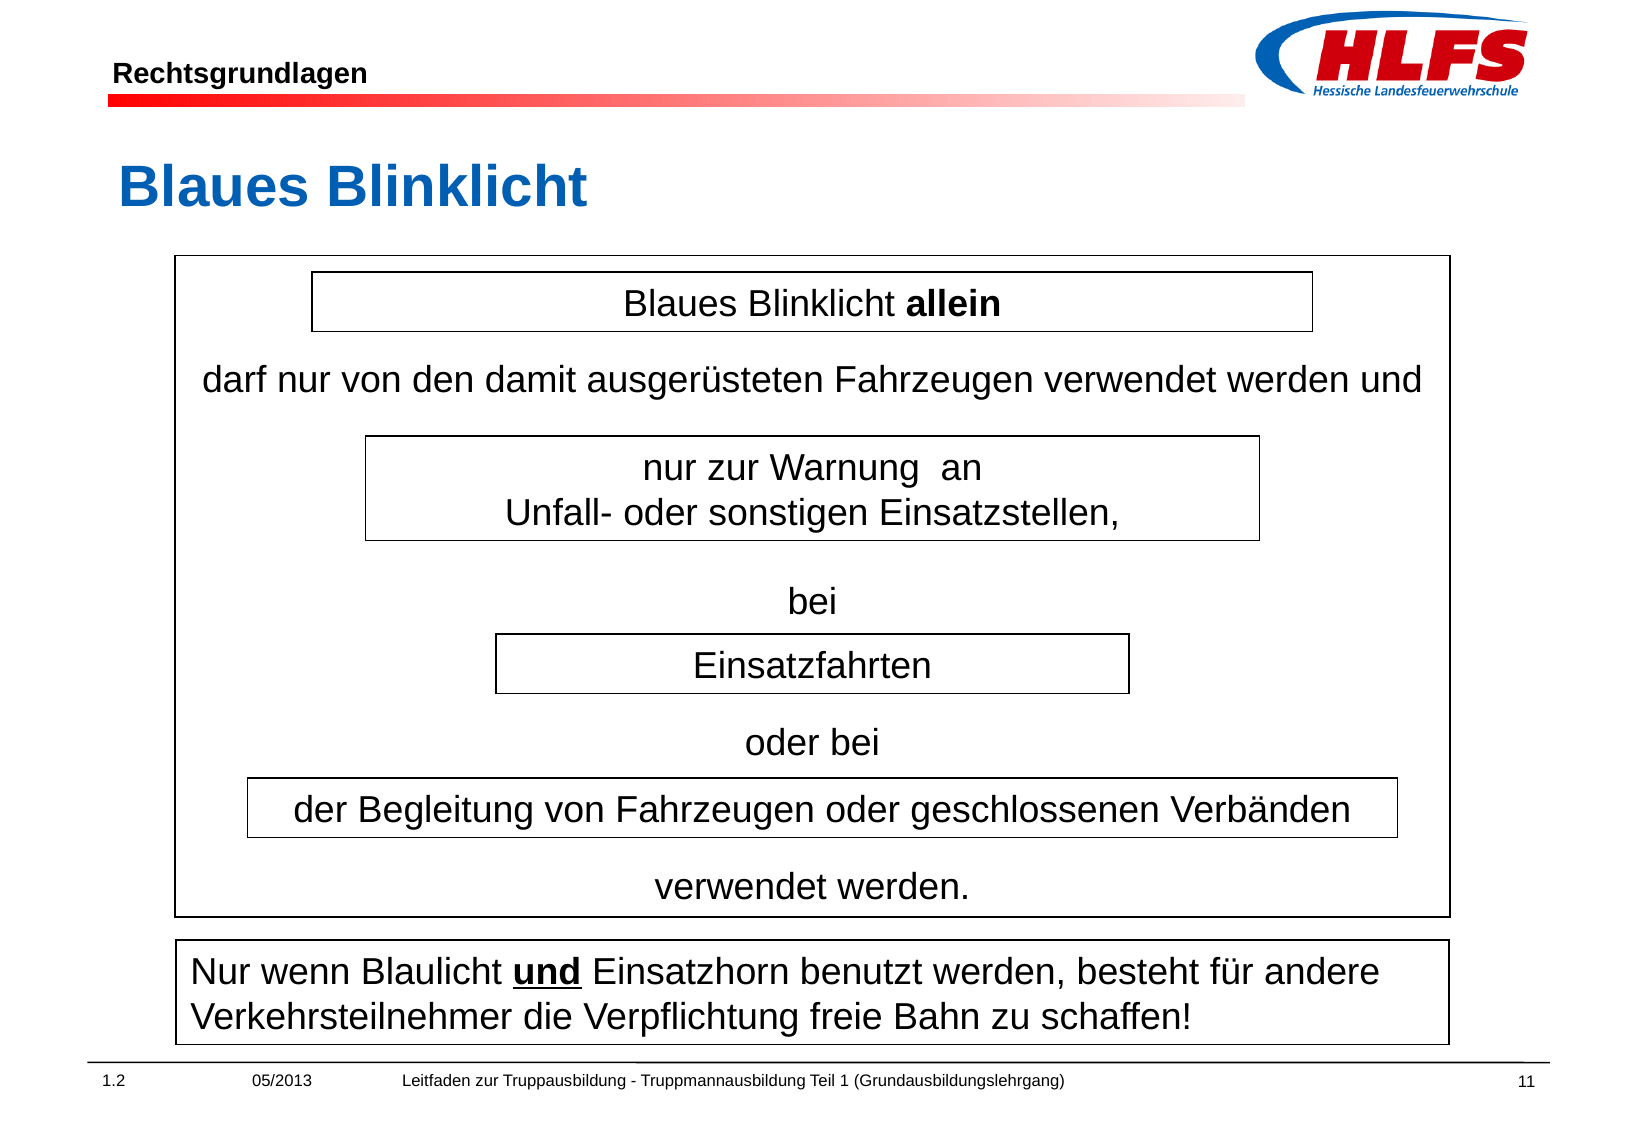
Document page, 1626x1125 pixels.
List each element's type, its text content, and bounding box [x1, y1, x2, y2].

slide_number 11 [1212, 1062, 1552, 1091]
text_box Blaues Blinklicht allein [312, 271, 1313, 332]
text_box Einsatzfahrten [496, 633, 1129, 694]
text_box der Begleitung von Fahrzeugen oder geschlossenen Verbänden [247, 777, 1398, 838]
picture [1245, 0, 1538, 107]
footer 1.2 05/2013 Leitfaden zur Truppausbildung - Truppmannausbildung Teil 1 (Grundausbildungslehrgang) [87, 1062, 1479, 1089]
text_box oder bei [646, 710, 980, 770]
text_box bei [680, 569, 944, 630]
text_box Nur wenn Blaulicht und Einsatzhorn benutzt werden, besteht für andere Verkehrsteilnehmer die Verpflichtung freie Bahn zu schaffen! [175, 939, 1450, 1045]
text_box [174, 255, 1450, 917]
text_box verwendet werden. [573, 854, 1052, 915]
text_box darf nur von den damit ausgerüsteten Fahrzeugen verwendet werden und [184, 347, 1441, 408]
text_box nur zur Warnung an Unfall- oder sonstigen Einsatzstellen, [365, 435, 1260, 541]
list Blaues Blinklicht [104, 140, 1521, 236]
